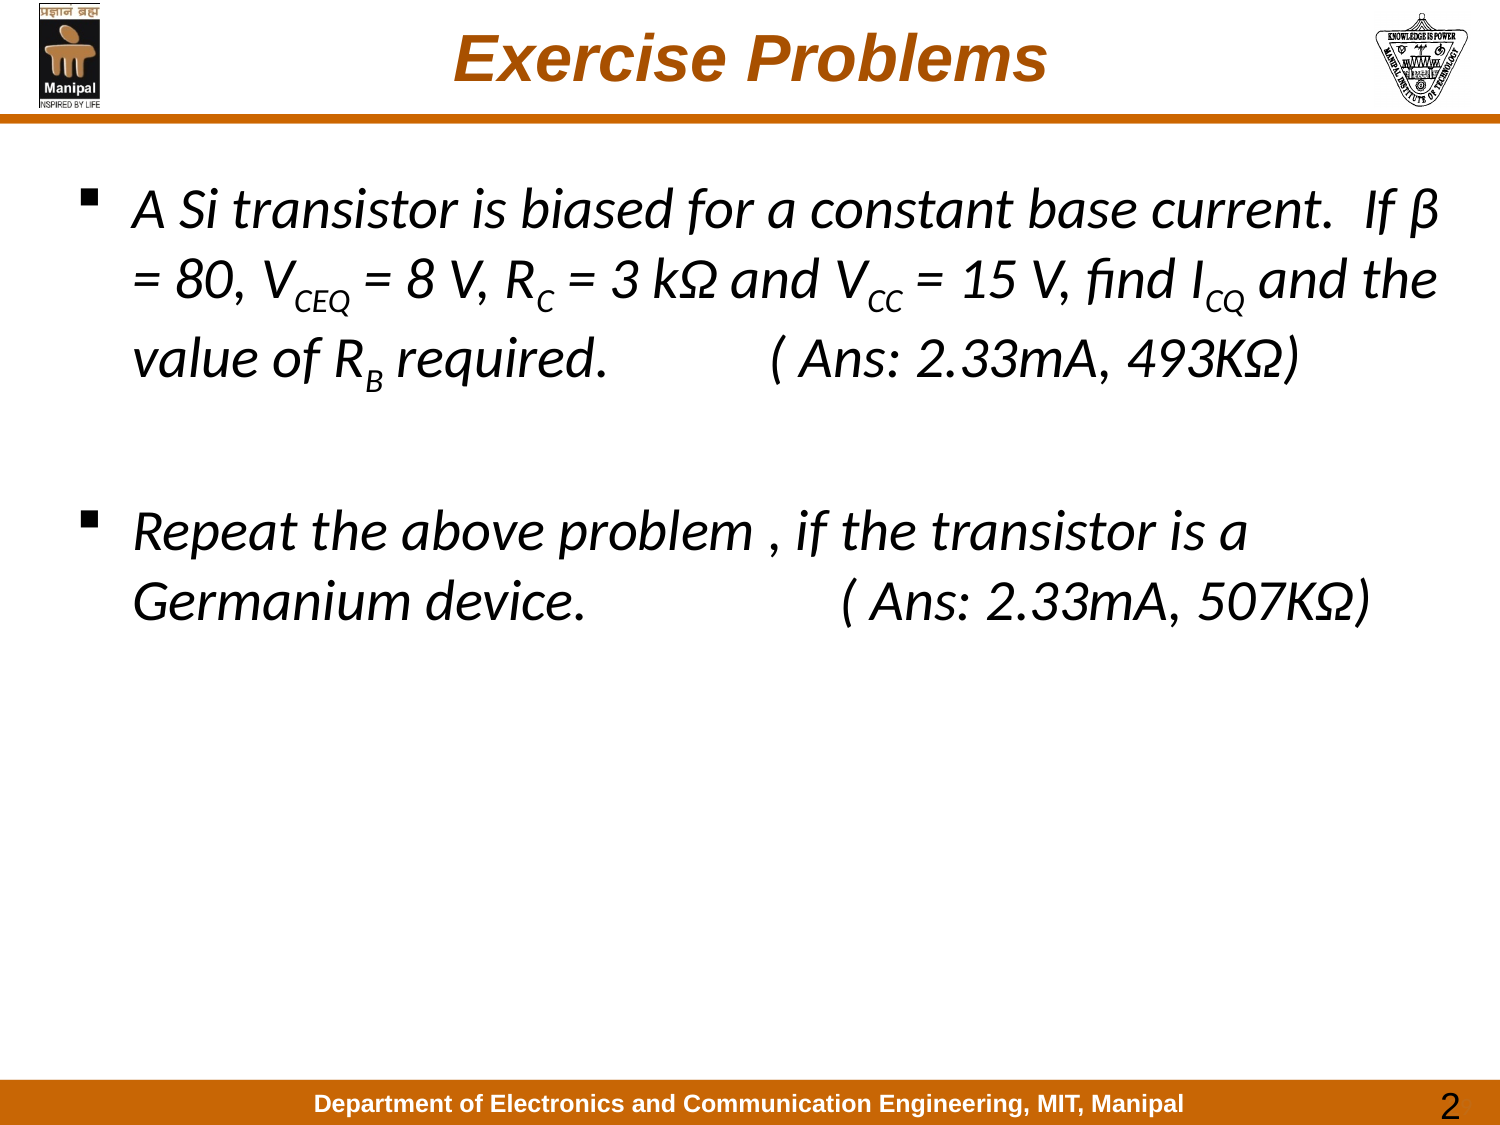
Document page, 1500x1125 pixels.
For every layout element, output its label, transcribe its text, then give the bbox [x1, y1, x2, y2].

text_box Department of Electronics and Communication Engineering, MIT, Manipal [0, 1079, 1137, 1125]
slide_number 29 [1137, 1074, 1488, 1125]
title Exercise Problems [77, 0, 1428, 118]
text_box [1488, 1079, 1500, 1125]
picture [39, 2, 100, 109]
list A Si transistor is biased for a constant base current. If β = 80, VCEQ = 8 V, RC = 3 kΩ and VCC = 15 V, find ICQ and the value of RB required. ( Ans: 2.33mA, 493KΩ) Repeat the above problem , if the transistor is a Germanium device. ( Ans: 2.33mA, 507KΩ) [60, 162, 1463, 963]
title Exercise Problems [77, 119, 1428, 124]
